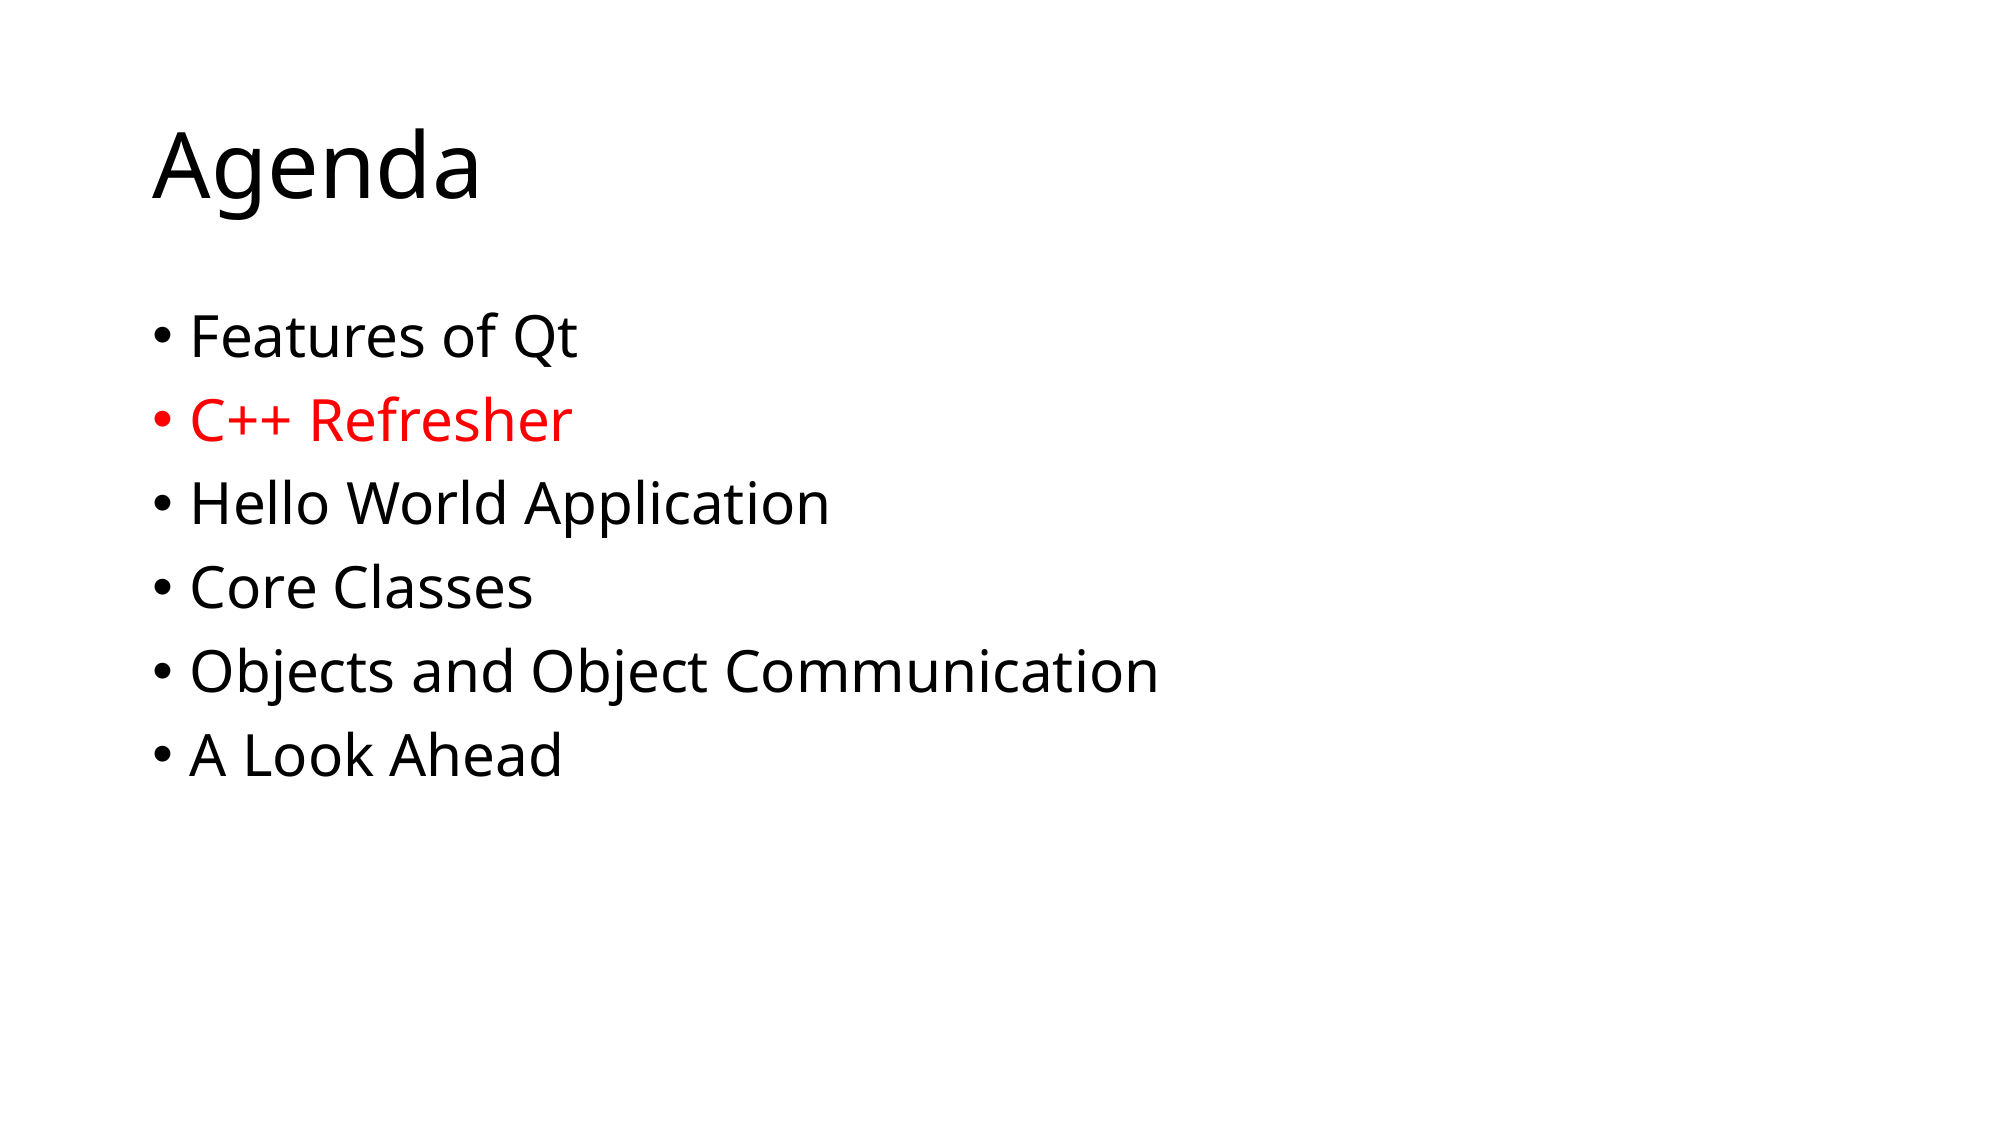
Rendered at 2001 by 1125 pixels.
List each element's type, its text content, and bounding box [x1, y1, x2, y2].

list Features of Qt C++ Refresher Hello World Application Core Classes Objects and Object Communication A Look Ahead [137, 299, 1863, 1014]
title Agenda [137, 59, 1863, 278]
